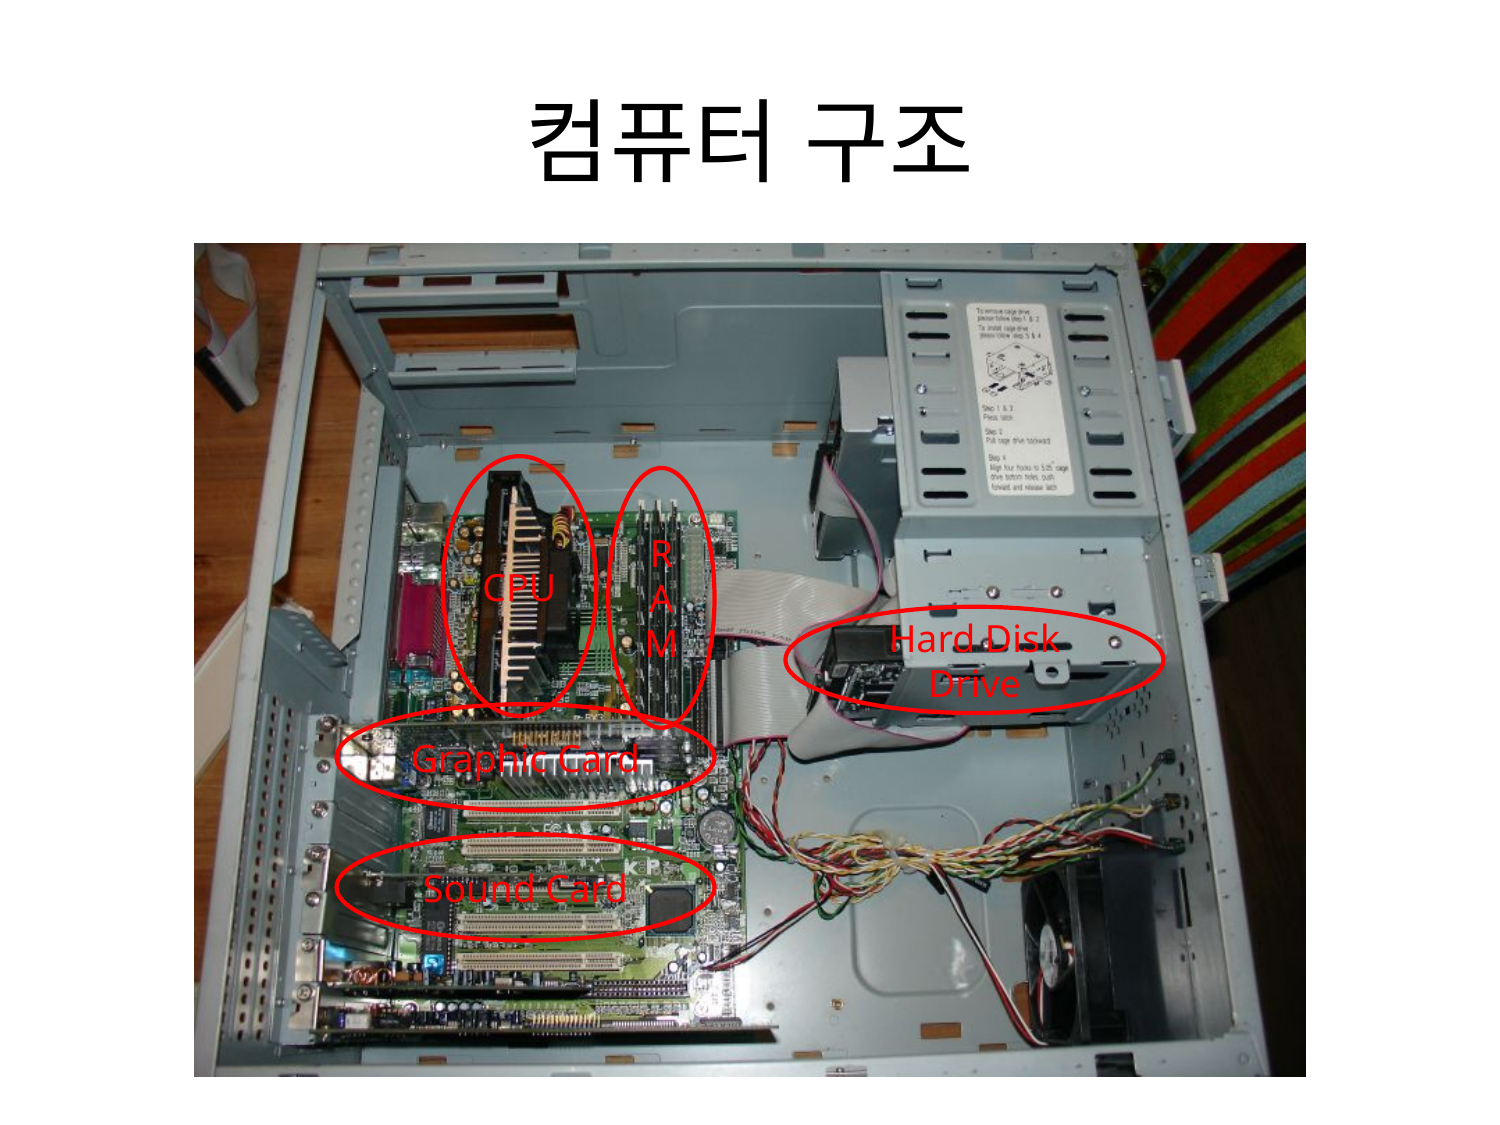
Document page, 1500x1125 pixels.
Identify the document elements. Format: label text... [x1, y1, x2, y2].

picture [194, 243, 1306, 1077]
title 컴퓨터 구조 [75, 45, 1425, 233]
